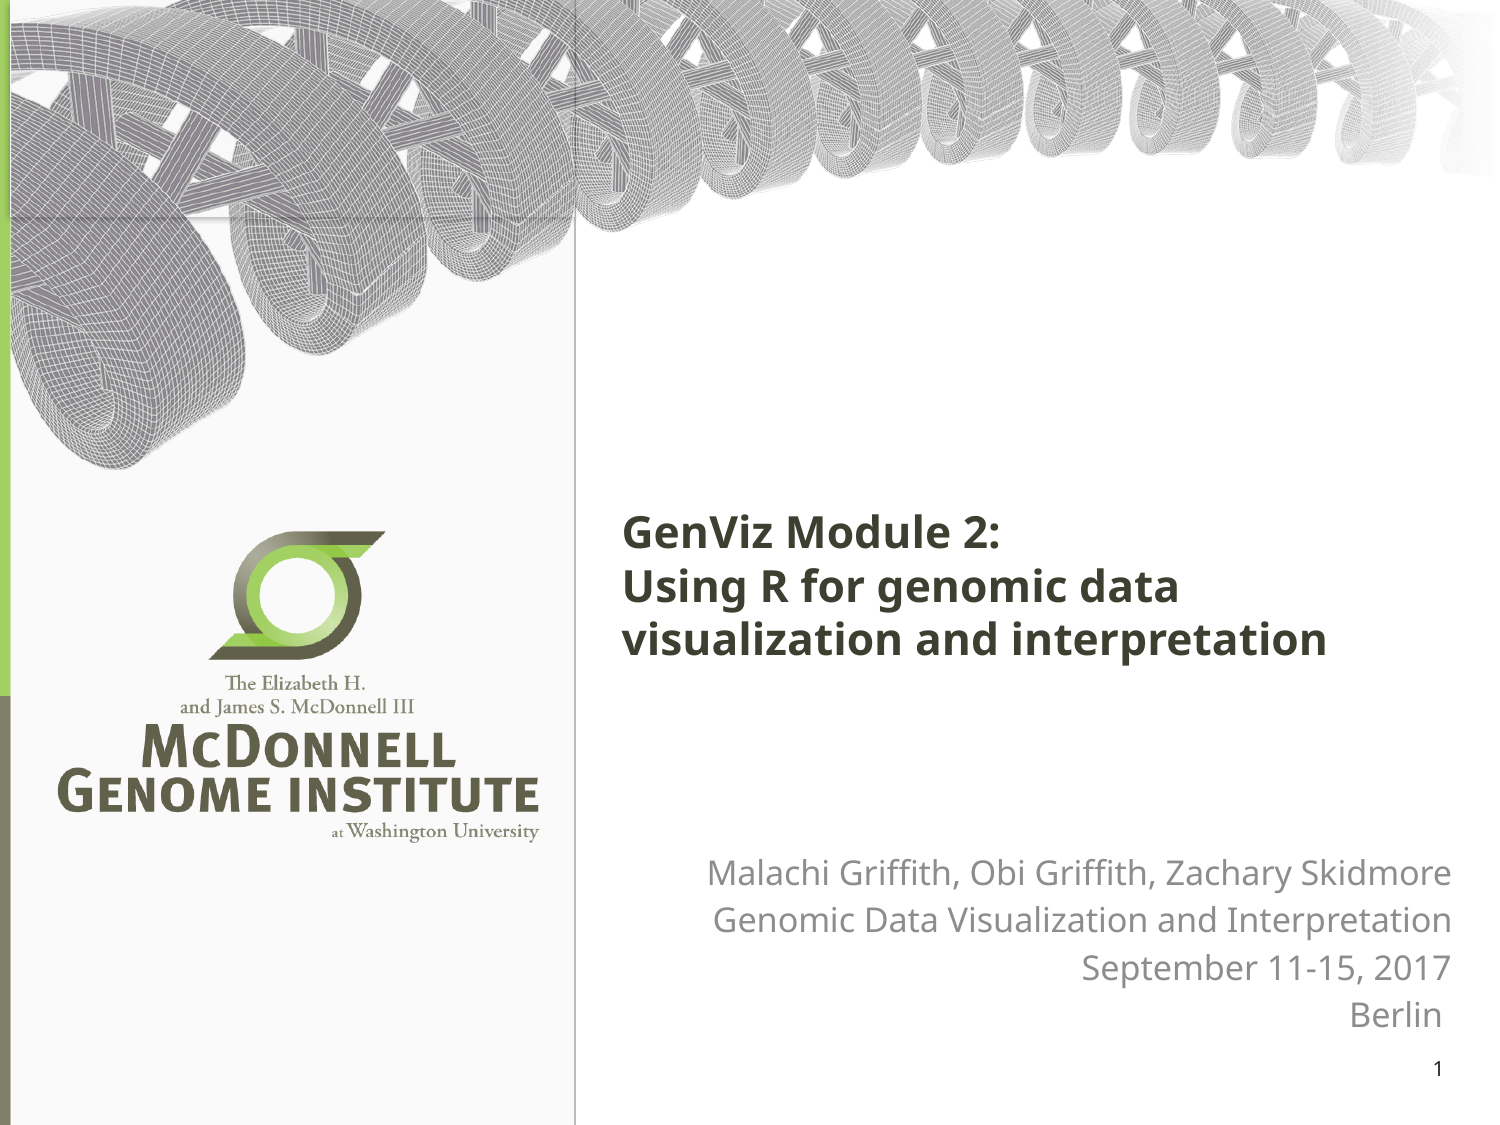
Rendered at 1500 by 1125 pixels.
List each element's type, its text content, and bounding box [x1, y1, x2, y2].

picture [0, 0, 1500, 1125]
subtitle Malachi Griffith, Obi Griffith, Zachary Skidmore Genomic Data Visualization and Interpretation September 11-15, 2017 Berlin [606, 843, 1467, 1044]
title GenViz Module 2: Using R for genomic data visualization and interpretation [606, 494, 1467, 672]
